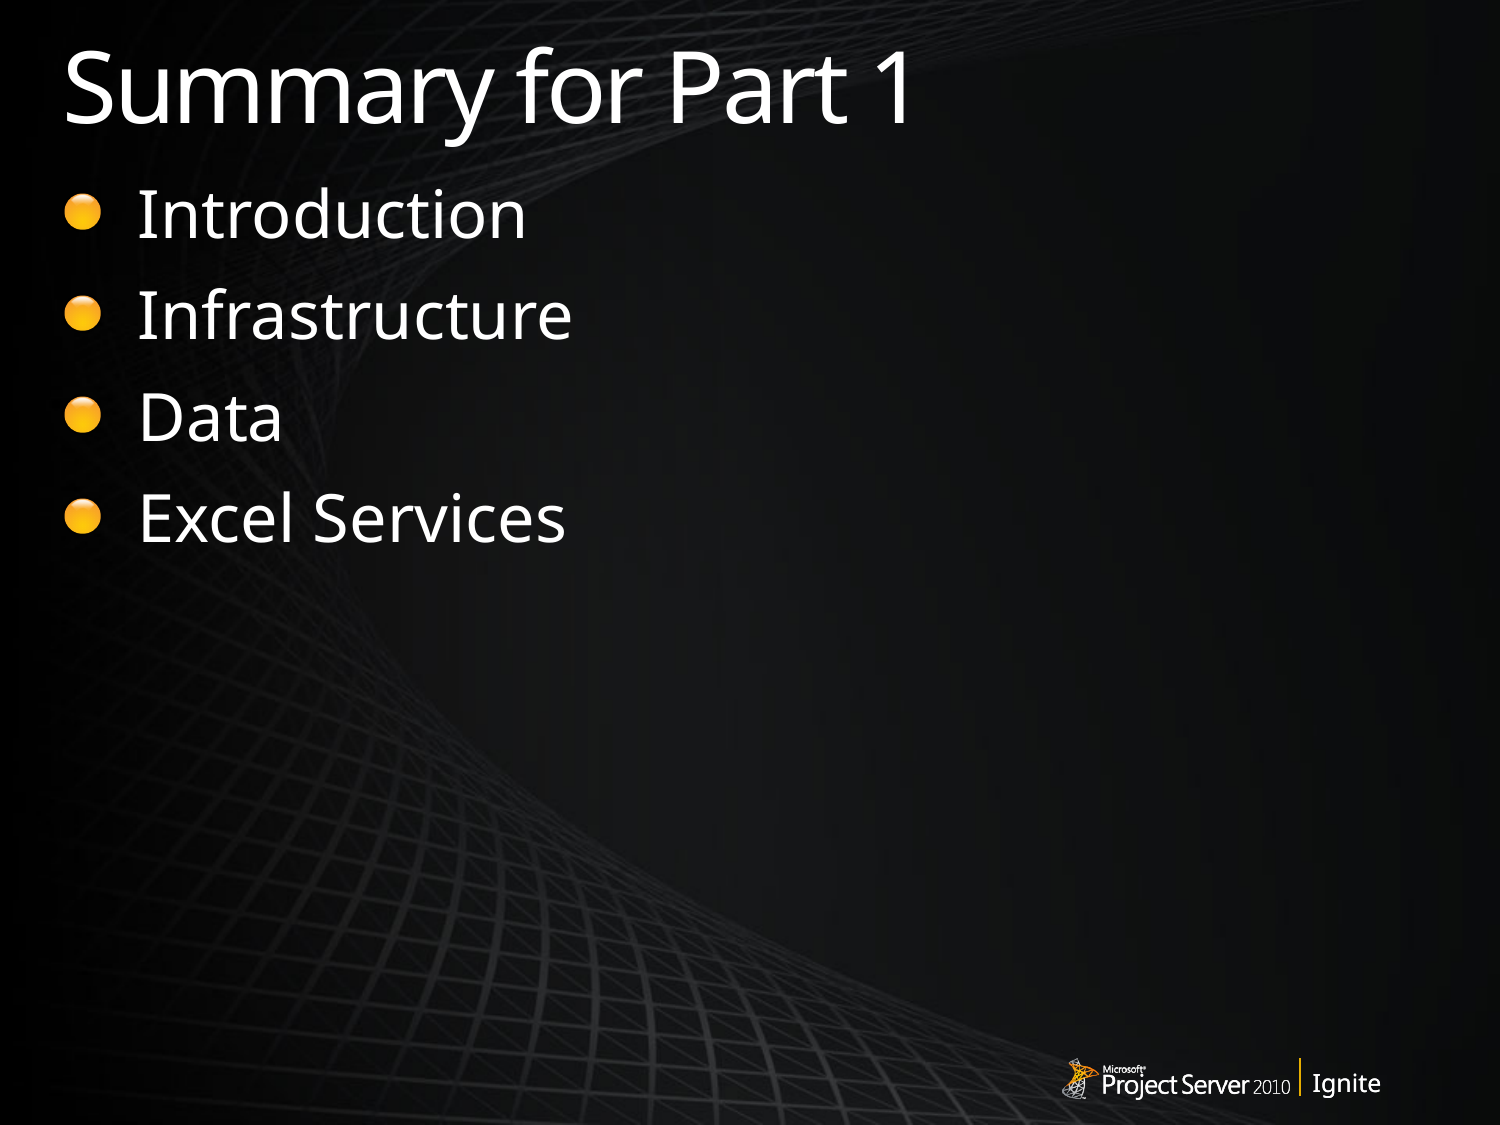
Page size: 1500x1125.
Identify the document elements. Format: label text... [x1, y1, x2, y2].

title Summary for Part 1 [62, 37, 1438, 147]
picture [0, 0, 1500, 1125]
list Introduction Infrastructure Data Excel Services [62, 163, 1438, 1038]
